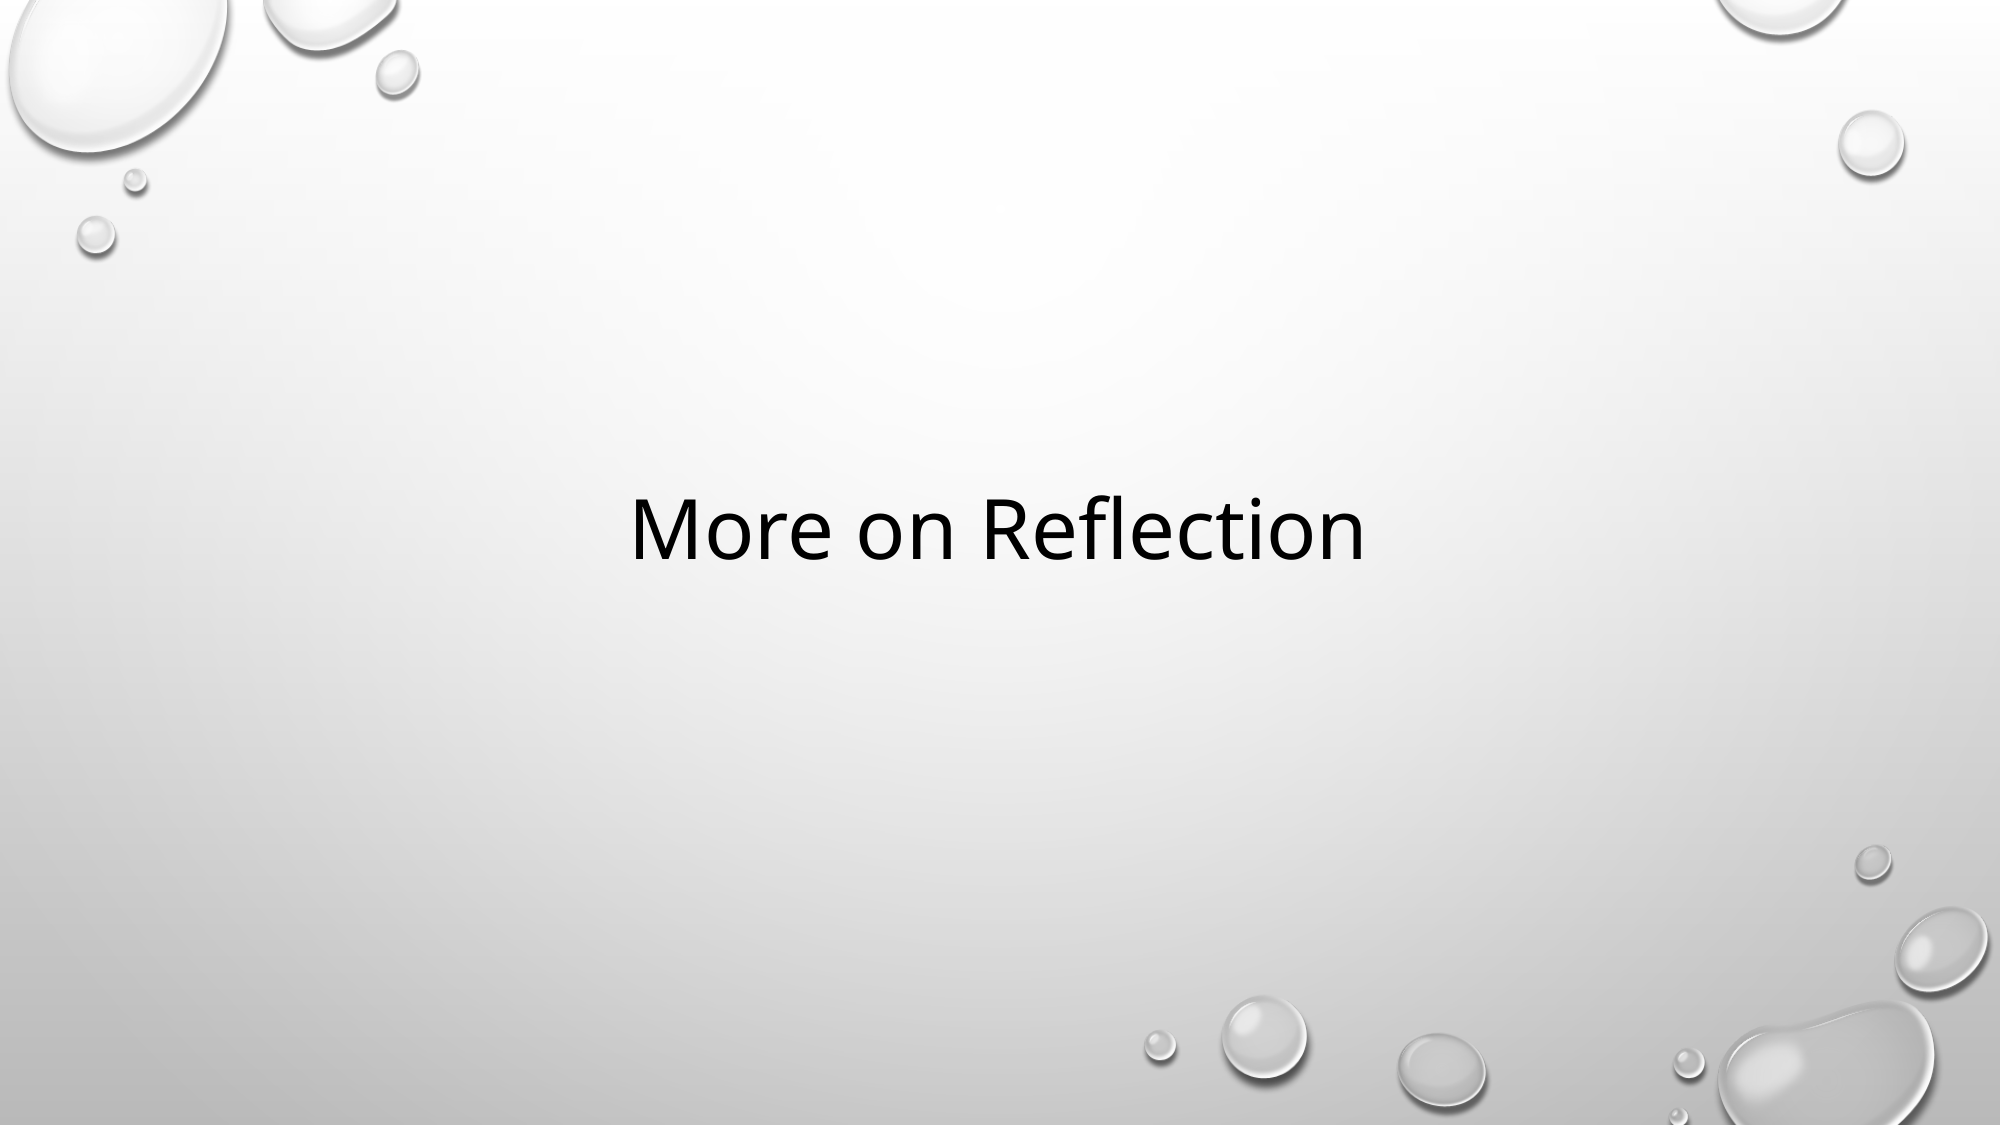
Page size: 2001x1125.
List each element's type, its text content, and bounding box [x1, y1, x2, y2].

title More on Reflection [149, 135, 1848, 585]
picture [0, 0, 2000, 1125]
